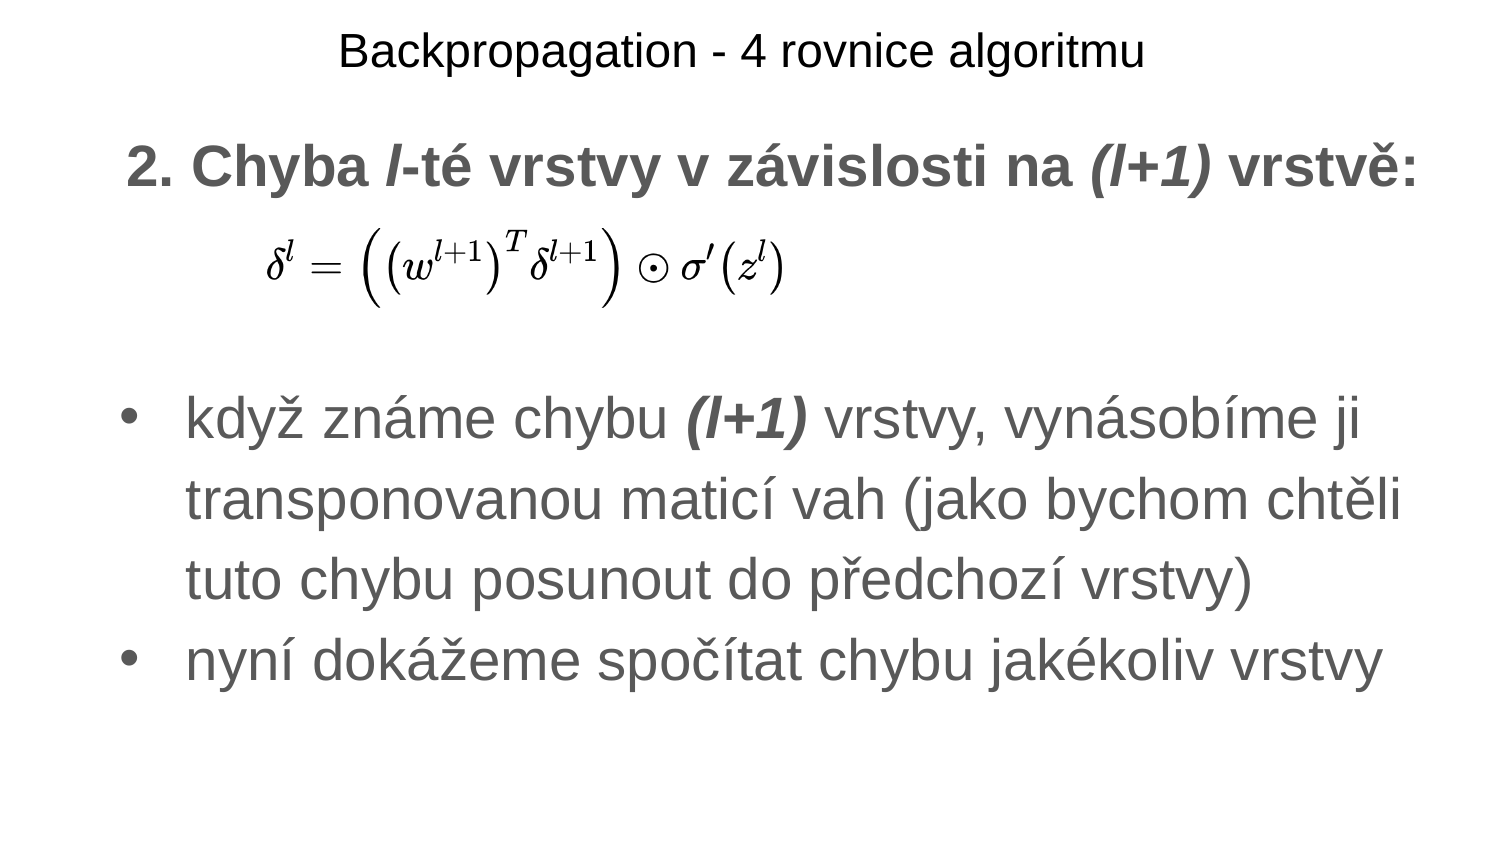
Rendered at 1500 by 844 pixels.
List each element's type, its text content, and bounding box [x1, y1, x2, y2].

text_box když známe chybu (l+1) vrstvy, vynásobíme ji transponovanou maticí vah (jako bychom chtěli tuto chybu posunout do předchozí vrstvy) nyní dokážeme spočítat chybu jakékoliv vrstvy [95, 355, 1500, 788]
picture [267, 228, 782, 309]
text_box 2. Chyba l-té vrstvy v závislosti na (l+1) vrstvě: [36, 102, 1464, 294]
text_box Backpropagation - 4 rovnice algoritmu [52, 27, 1433, 92]
